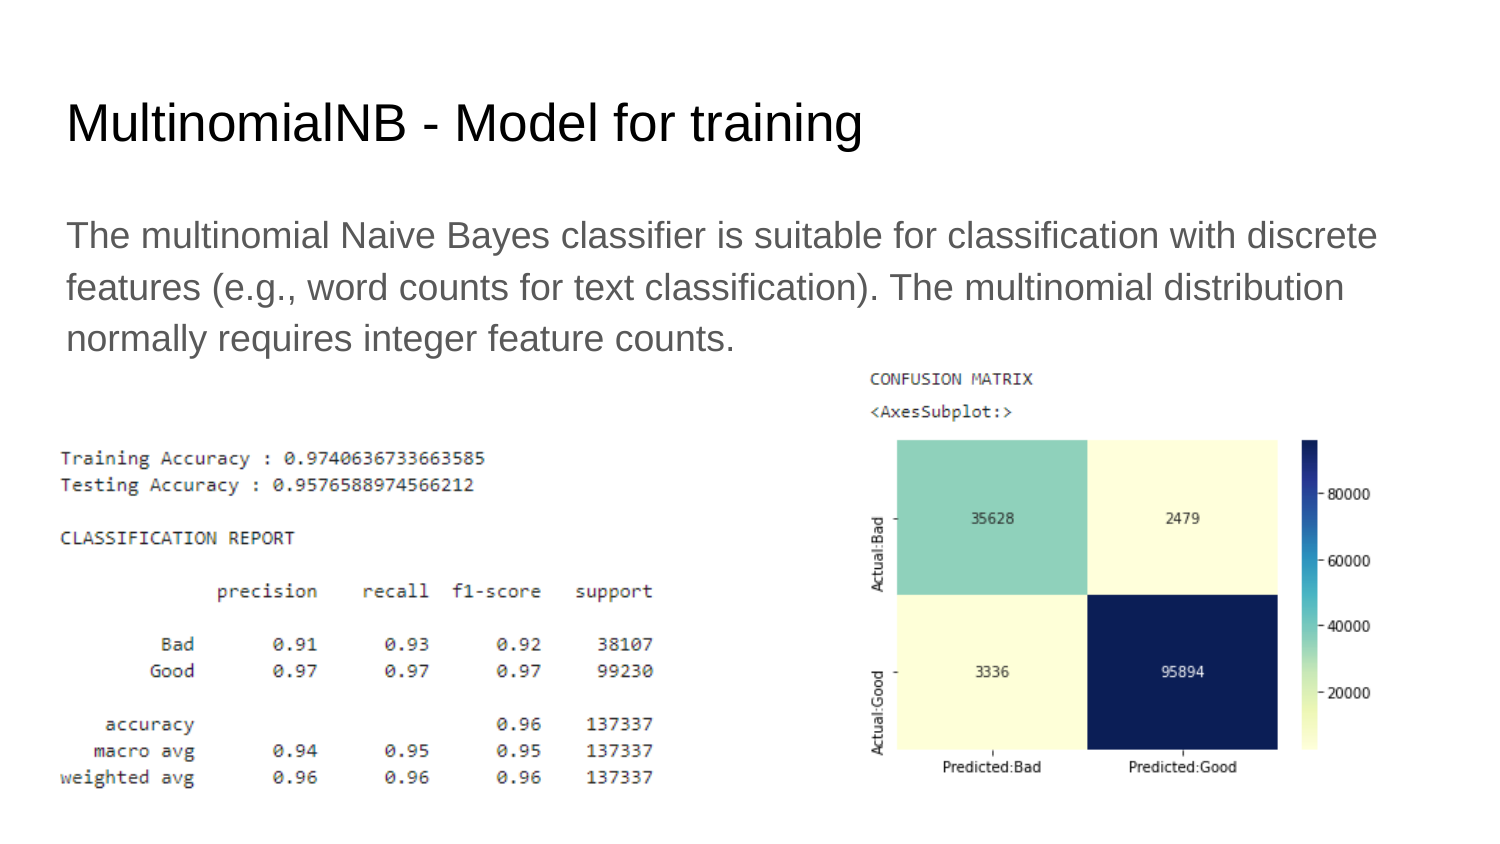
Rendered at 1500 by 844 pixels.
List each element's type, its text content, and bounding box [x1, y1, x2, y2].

picture [59, 445, 724, 802]
title MultinomialNB - Model for training [51, 72, 1449, 167]
list The multinomial Naive Bayes classifier is suitable for classification with discrete features (e.g., word counts for text classification). The multinomial distribution normally requires integer feature counts. [51, 189, 1449, 750]
picture [865, 364, 1383, 802]
